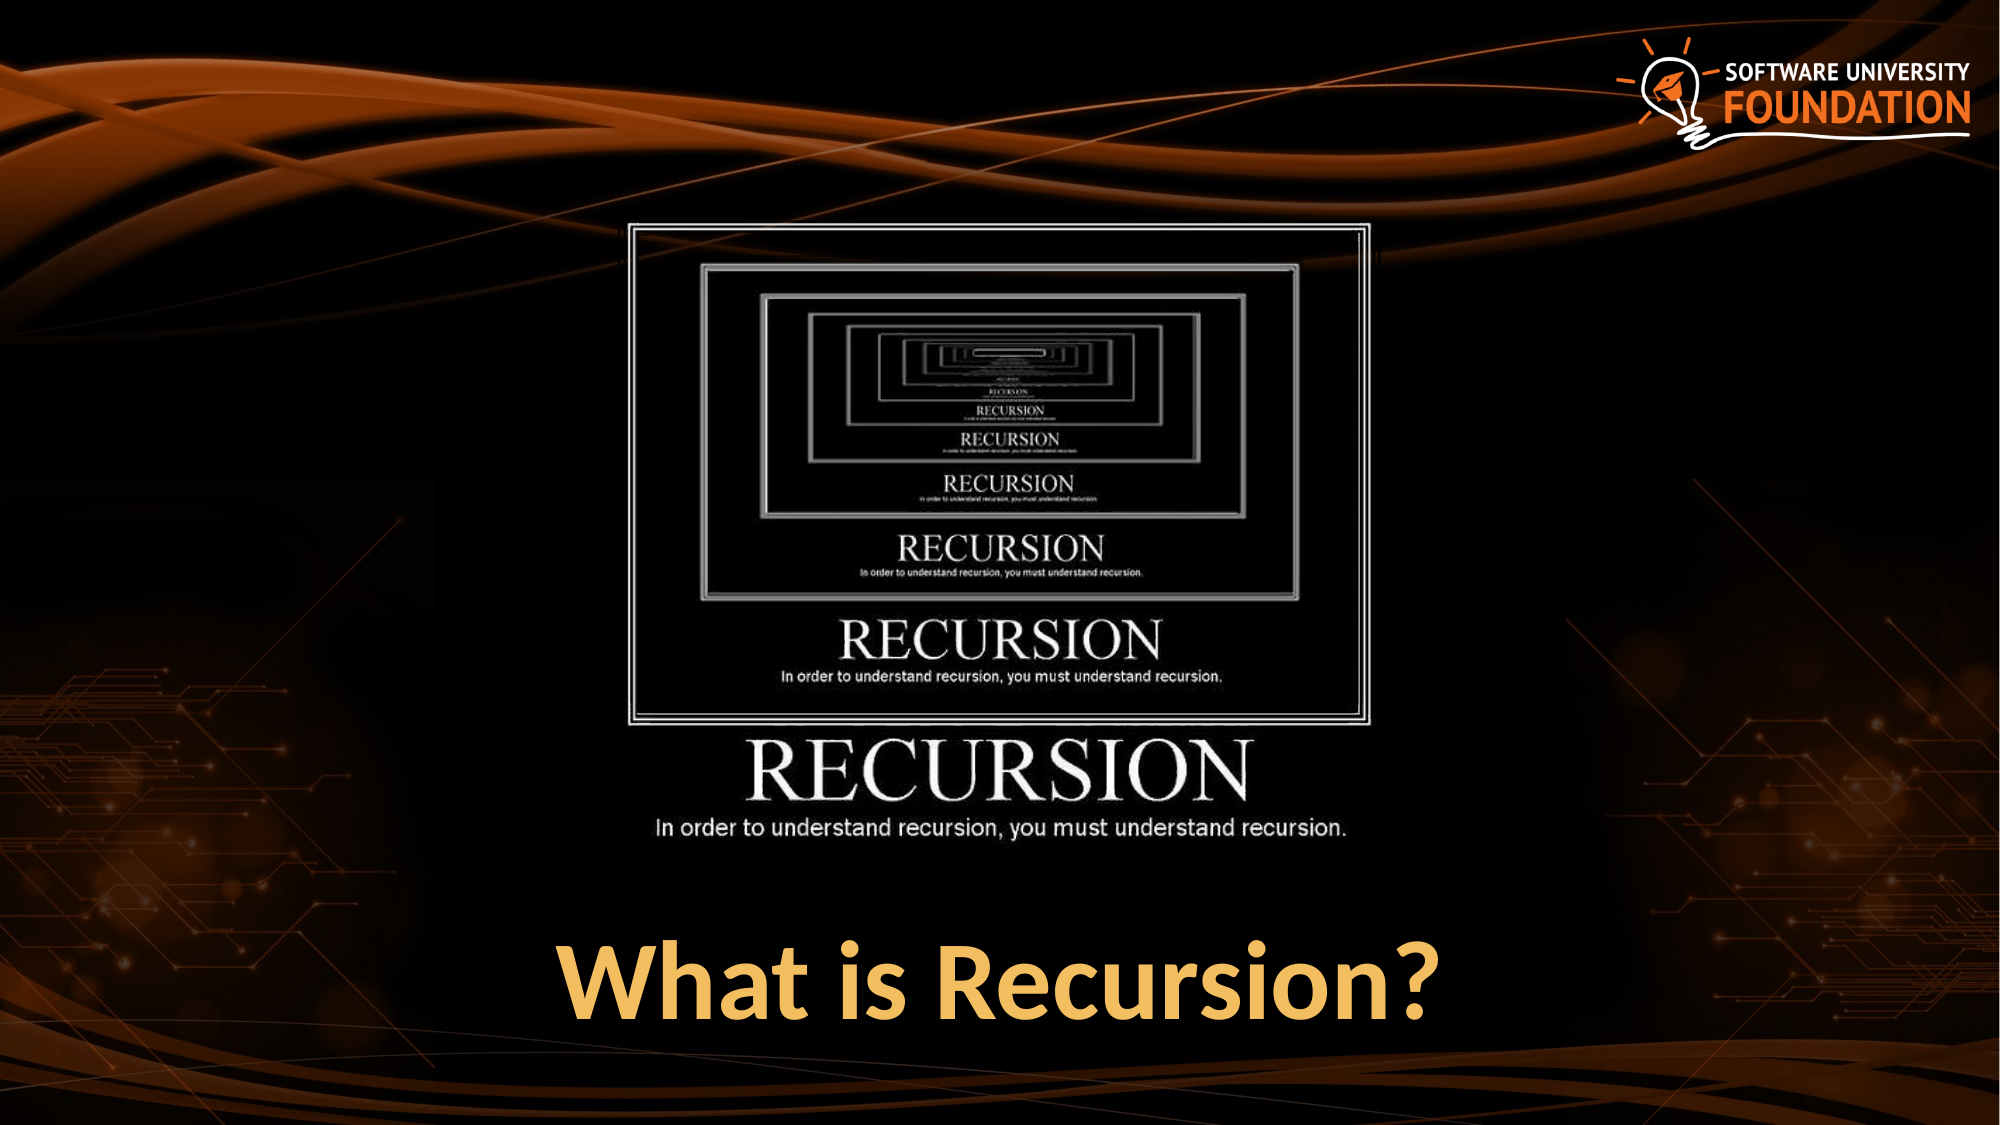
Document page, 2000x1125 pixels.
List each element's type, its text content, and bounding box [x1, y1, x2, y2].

title What is Recursion? [149, 915, 1850, 1050]
picture [0, 0, 2000, 1125]
